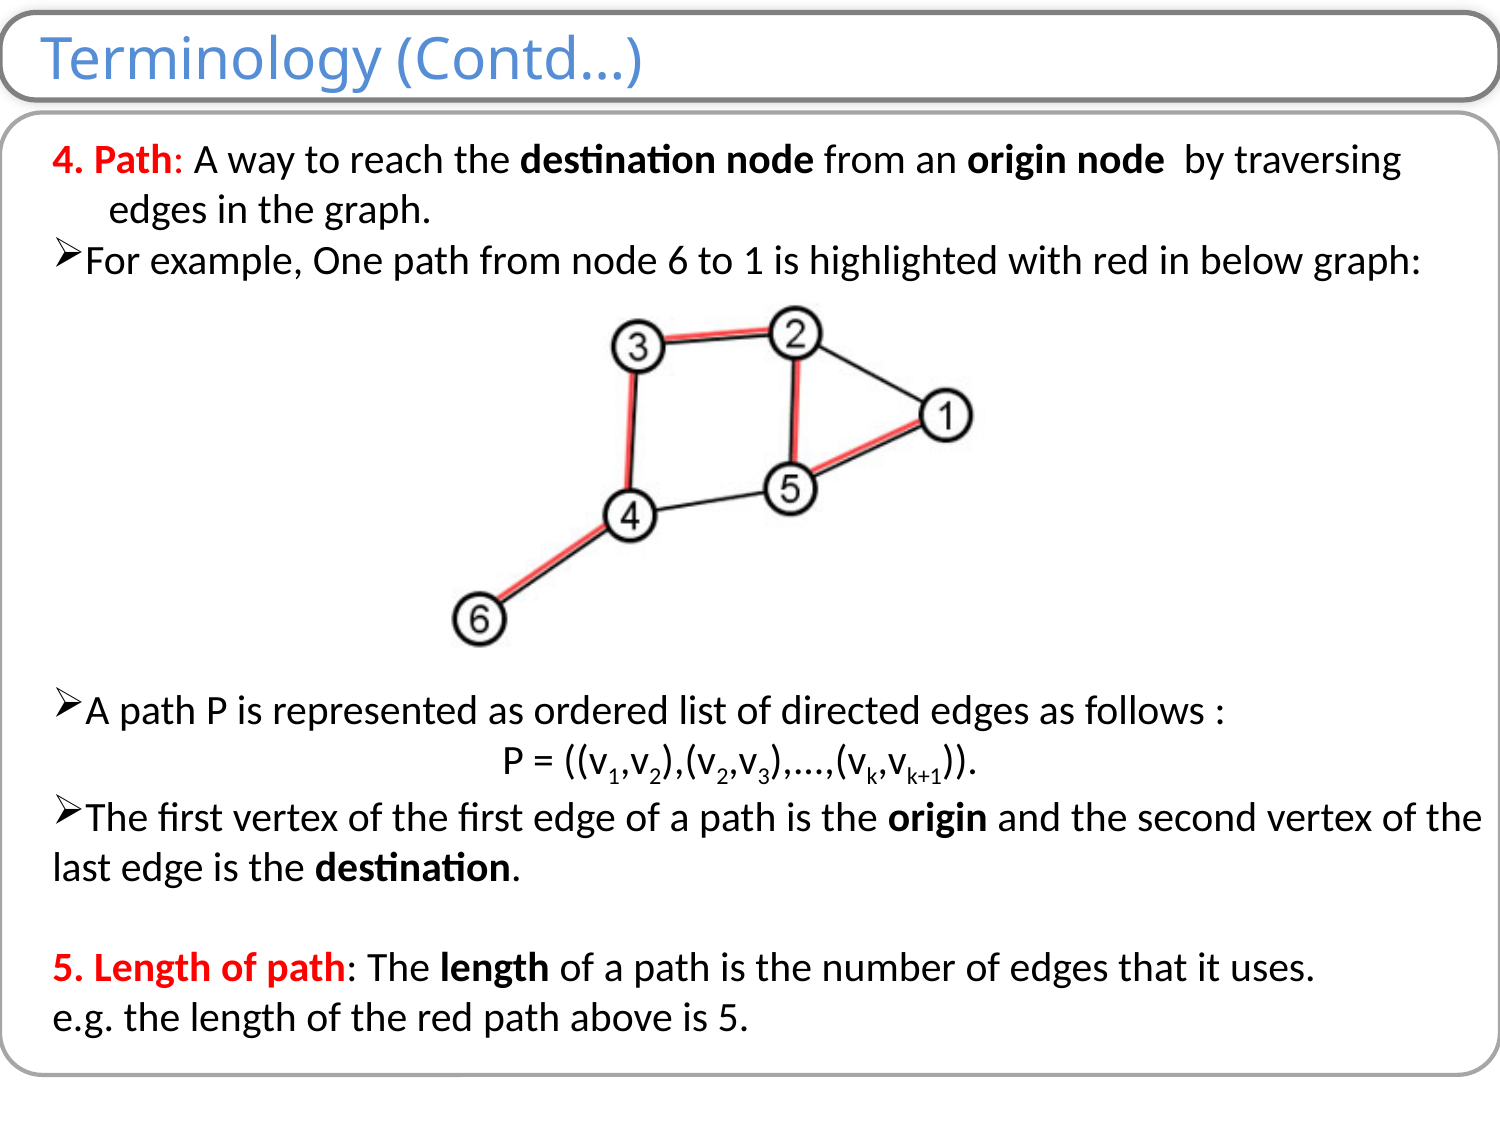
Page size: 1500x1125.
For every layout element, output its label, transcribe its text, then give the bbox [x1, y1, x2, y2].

text_box 4. Path: A way to reach the destination node from an origin node by traversing edges in the graph. For example, One path from node 6 to 1 is highlighted with red in below graph: A path P is represented as ordered list of directed edges as follows : P = ((v1,v2),(v2,v3),...,(vk,vk+1)). The first vertex of the first edge of a path is the origin and the second vertex of the last edge is the destination. 5. Length of path: The length of a path is the number of edges that it uses. e.g. the length of the red path above is 5. [37, 124, 1500, 1092]
text_box [0, 111, 1490, 1077]
picture [437, 287, 987, 663]
text_box Terminology (Contd…) [0, 10, 1500, 103]
